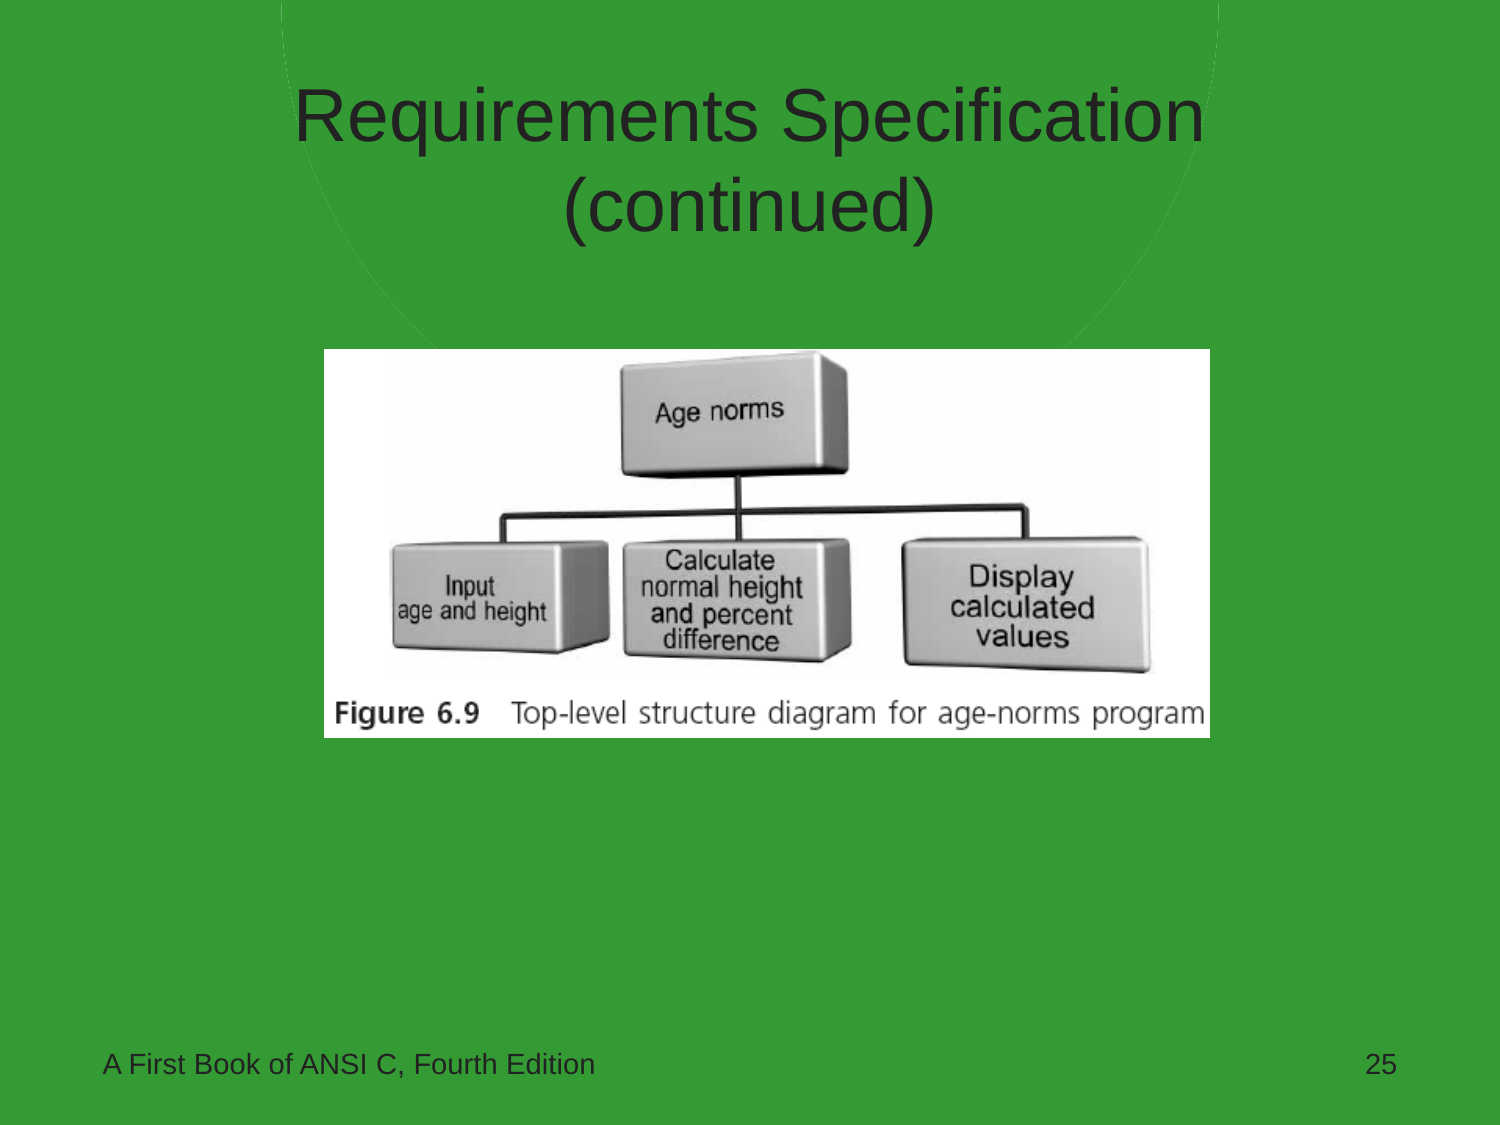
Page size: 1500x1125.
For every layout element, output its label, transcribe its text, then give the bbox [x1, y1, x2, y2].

title Requirements Specification (continued) [87, 62, 1413, 250]
footer A First Book of ANSI C, Fourth Edition [87, 1037, 1051, 1101]
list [324, 349, 1210, 738]
slide_number 25 [1074, 1037, 1413, 1101]
